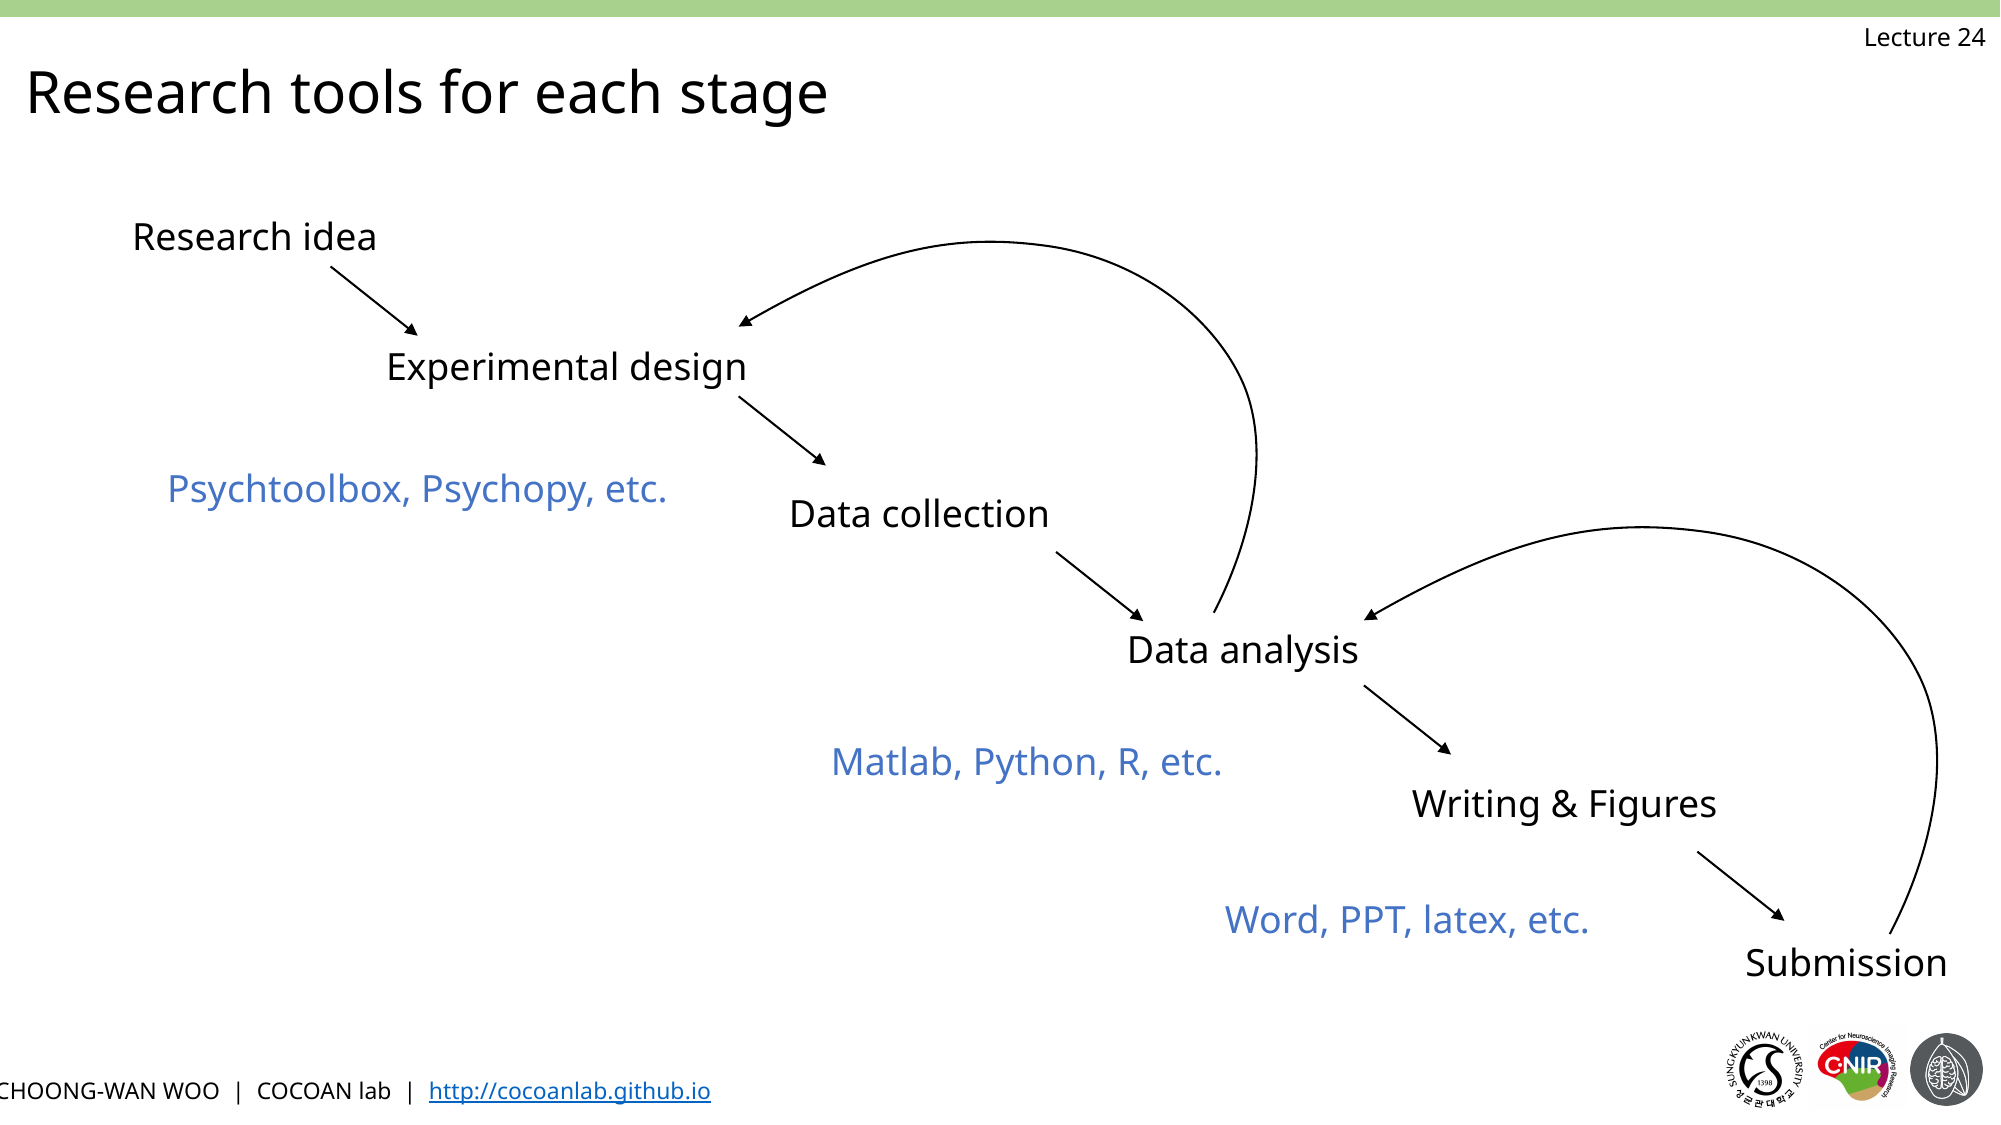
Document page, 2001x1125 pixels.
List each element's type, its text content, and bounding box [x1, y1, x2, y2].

text_box Research idea [117, 205, 393, 266]
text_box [1363, 685, 1452, 755]
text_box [330, 266, 418, 336]
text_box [1056, 551, 1144, 622]
text_box Writing & Figures [1397, 772, 1718, 833]
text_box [738, 396, 826, 466]
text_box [1709, 1014, 1983, 1125]
text_box [738, 240, 1258, 614]
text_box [1697, 851, 1785, 921]
text_box Lecture 24 [1623, 13, 2000, 59]
text_box Experimental design [371, 335, 763, 396]
text_box Submission [1730, 931, 1964, 992]
text_box Matlab, Python, R, etc. [816, 730, 1238, 791]
text_box [1363, 526, 1939, 935]
text_box CHOONG-WAN WOO | COCOAN lab | http://cocoanlab.github.io [0, 1069, 727, 1116]
text_box Word, PPT, latex, etc. [1210, 888, 1605, 948]
text_box Research tools for each stage [10, 48, 845, 133]
text_box [0, 0, 2000, 18]
text_box Data collection [774, 482, 1066, 543]
text_box Psychtoolbox, Psychopy, etc. [152, 457, 683, 518]
text_box Data analysis [1112, 618, 1375, 679]
